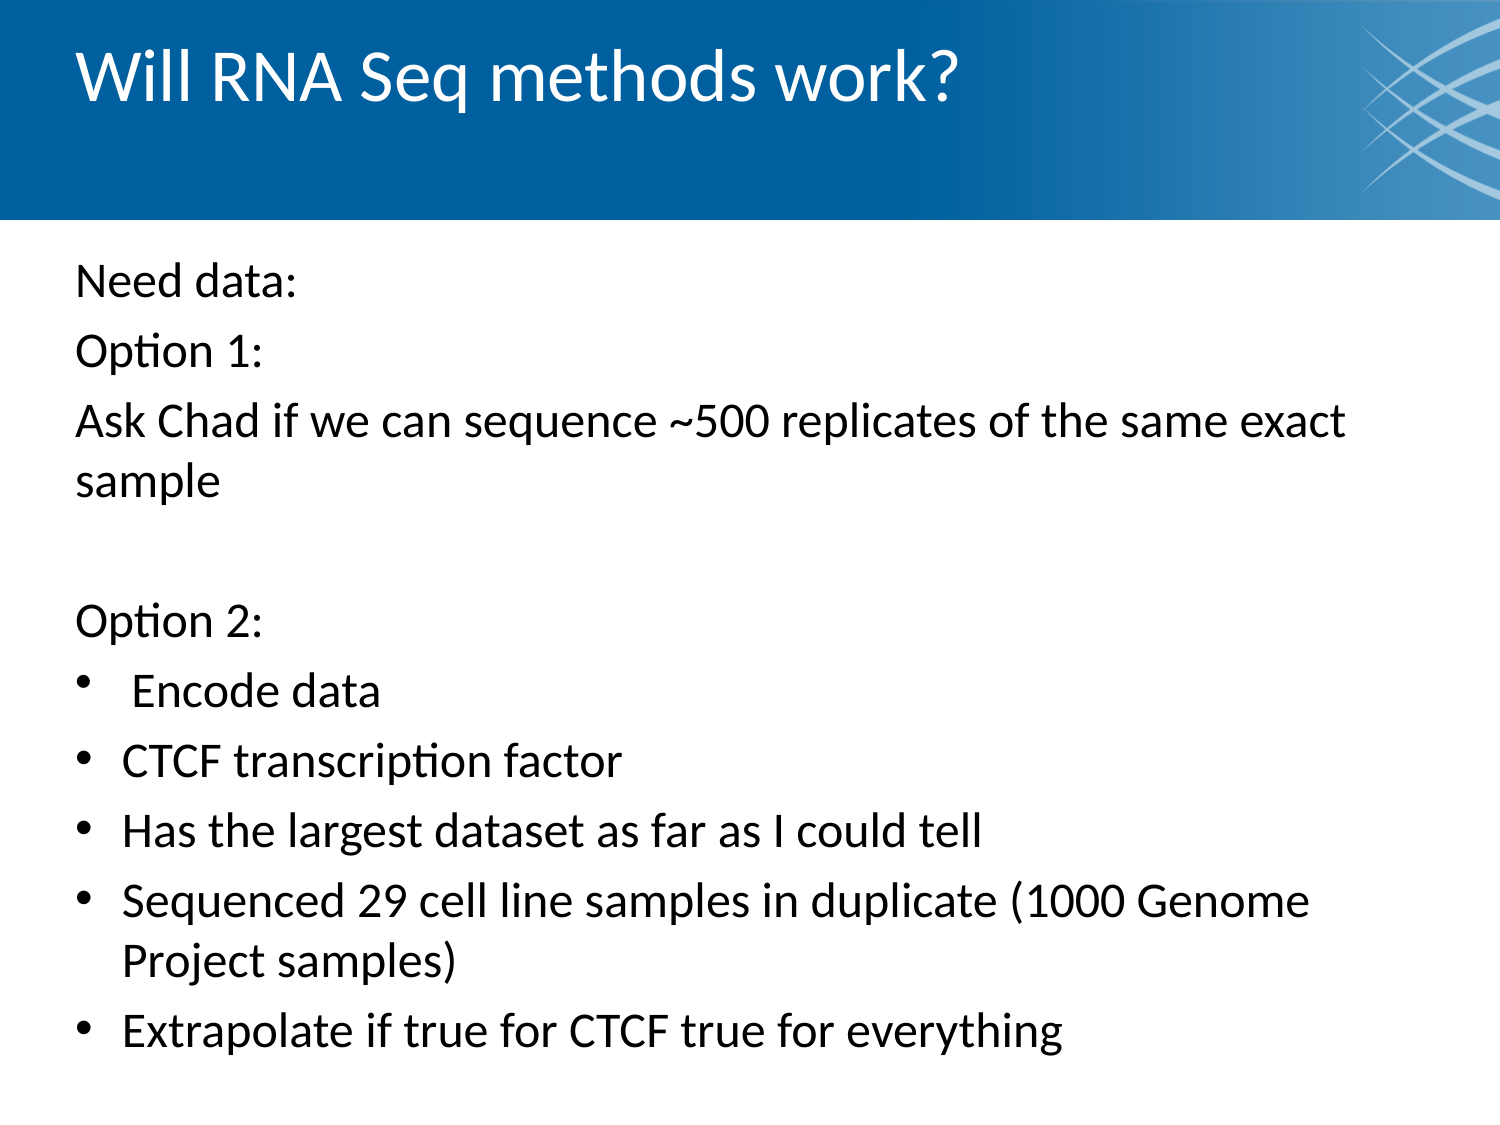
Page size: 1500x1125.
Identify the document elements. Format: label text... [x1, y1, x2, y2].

picture [0, 0, 1500, 220]
list Need data: Option 1: Ask Chad if we can sequence ~500 replicates of the same exact sample Option 2: Encode data CTCF transcription factor Has the largest dataset as far as I could tell Sequenced 29 cell line samples in duplicate (1000 Genome Project samples) Extrapolate if true for CTCF true for everything [75, 247, 1425, 1025]
title Will RNA Seq methods work? [75, 37, 1238, 218]
